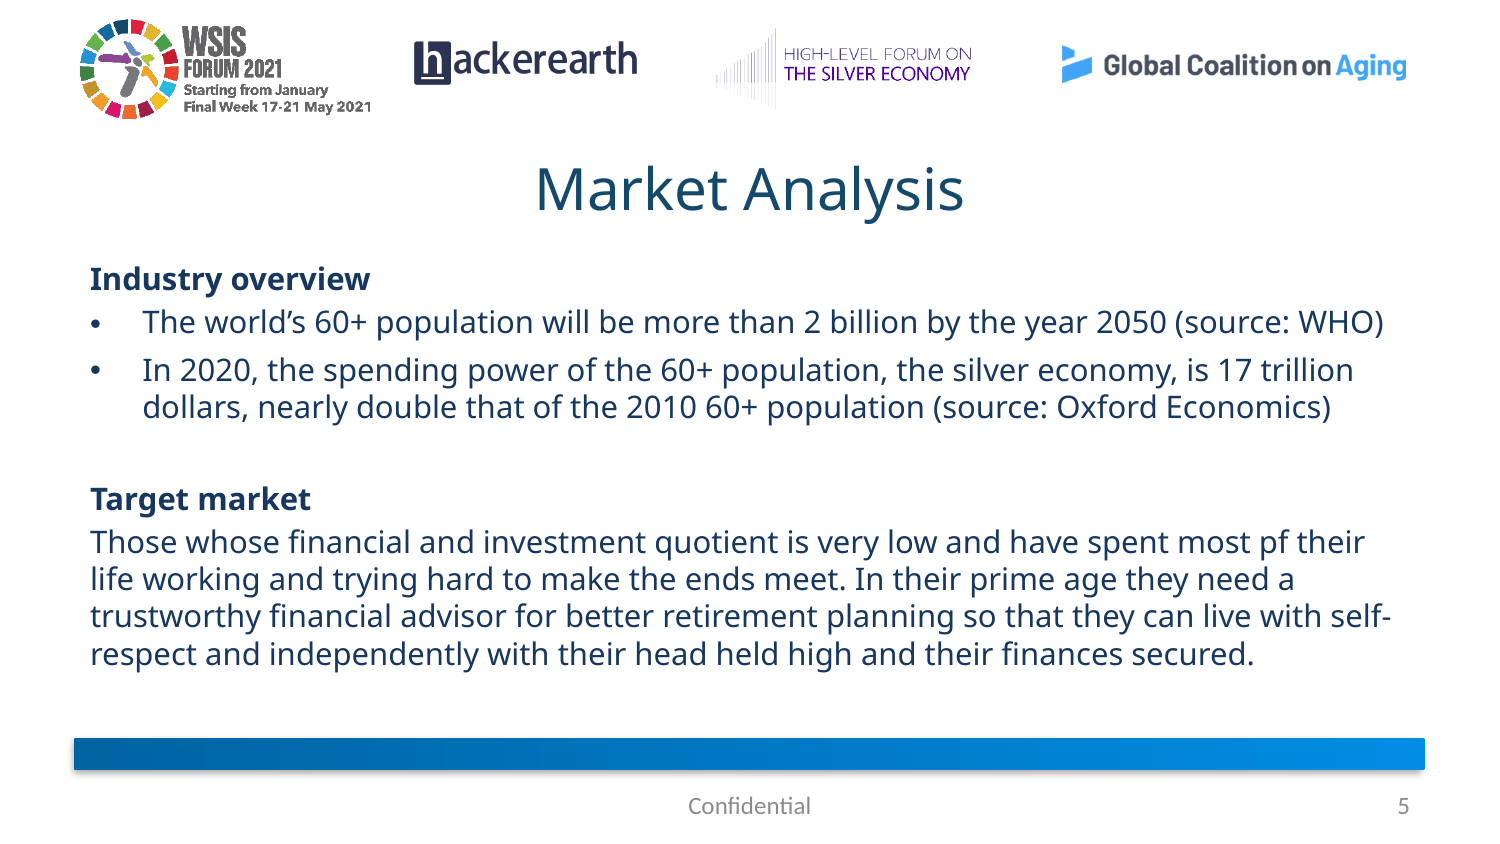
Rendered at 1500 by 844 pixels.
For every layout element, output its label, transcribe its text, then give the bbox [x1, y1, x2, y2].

picture [412, 40, 638, 86]
picture [1048, 26, 1425, 100]
slide_number 5 [1074, 782, 1425, 827]
footer Confidential [512, 782, 988, 827]
list Industry overview The world’s 60+ population will be more than 2 billion by the year 2050 (source: WHO) In 2020, the spending power of the 60+ population, the silver economy, is 17 trillion dollars, nearly double that of the 2010 60+ population (source: Oxford Economics) Target market Those whose financial and investment quotient is very low and have spent most pf their life working and trying hard to make the ends meet. In their prime age they need a trustworthy financial advisor for better retirement planning so that they can live with self-respect and independently with their head held high and their finances secured. [75, 251, 1425, 754]
picture [75, 16, 381, 122]
picture [705, 26, 981, 113]
title Market Analysis [75, 134, 1425, 239]
